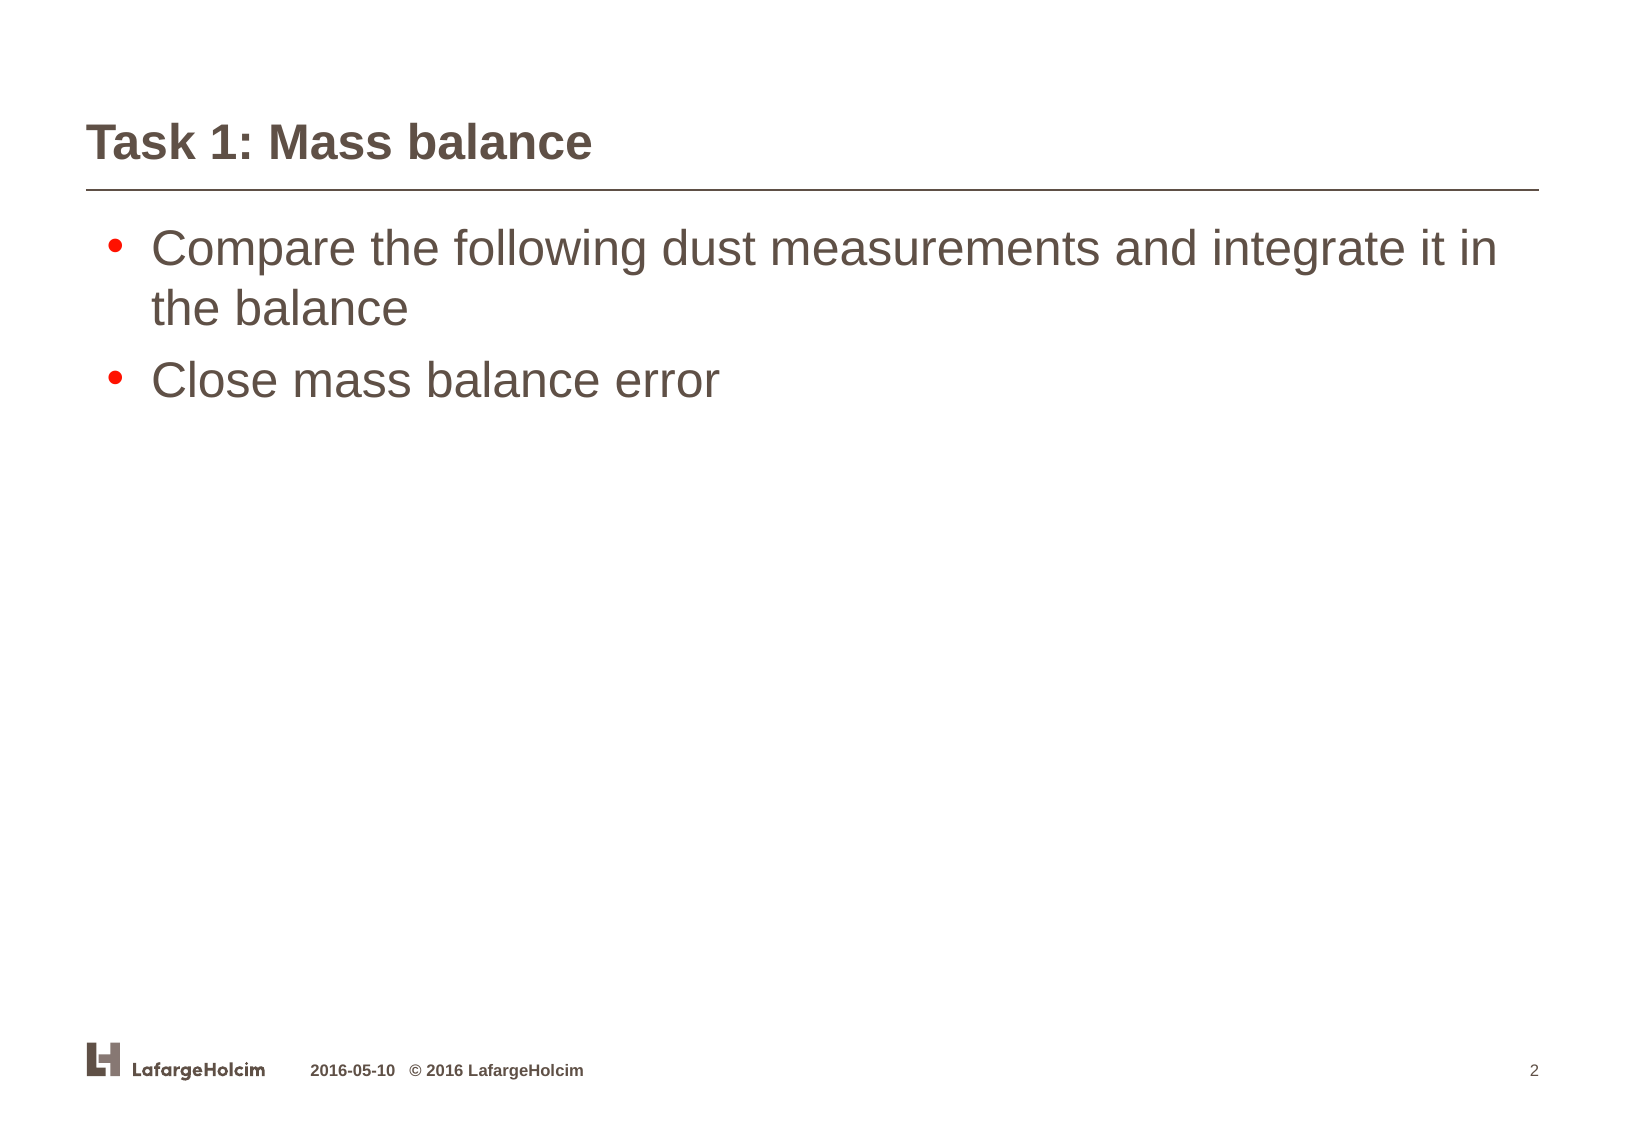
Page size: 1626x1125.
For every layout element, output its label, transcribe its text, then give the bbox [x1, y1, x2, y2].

title Task 1: Mass balance [85, 30, 1539, 171]
footer 2016-05-10 © 2016 LafargeHolcim [310, 1052, 831, 1080]
slide_number 2 [1468, 1052, 1539, 1080]
text_box Compare the following dust measurements and integrate it in the balance Close mass balance error [91, 208, 1569, 990]
